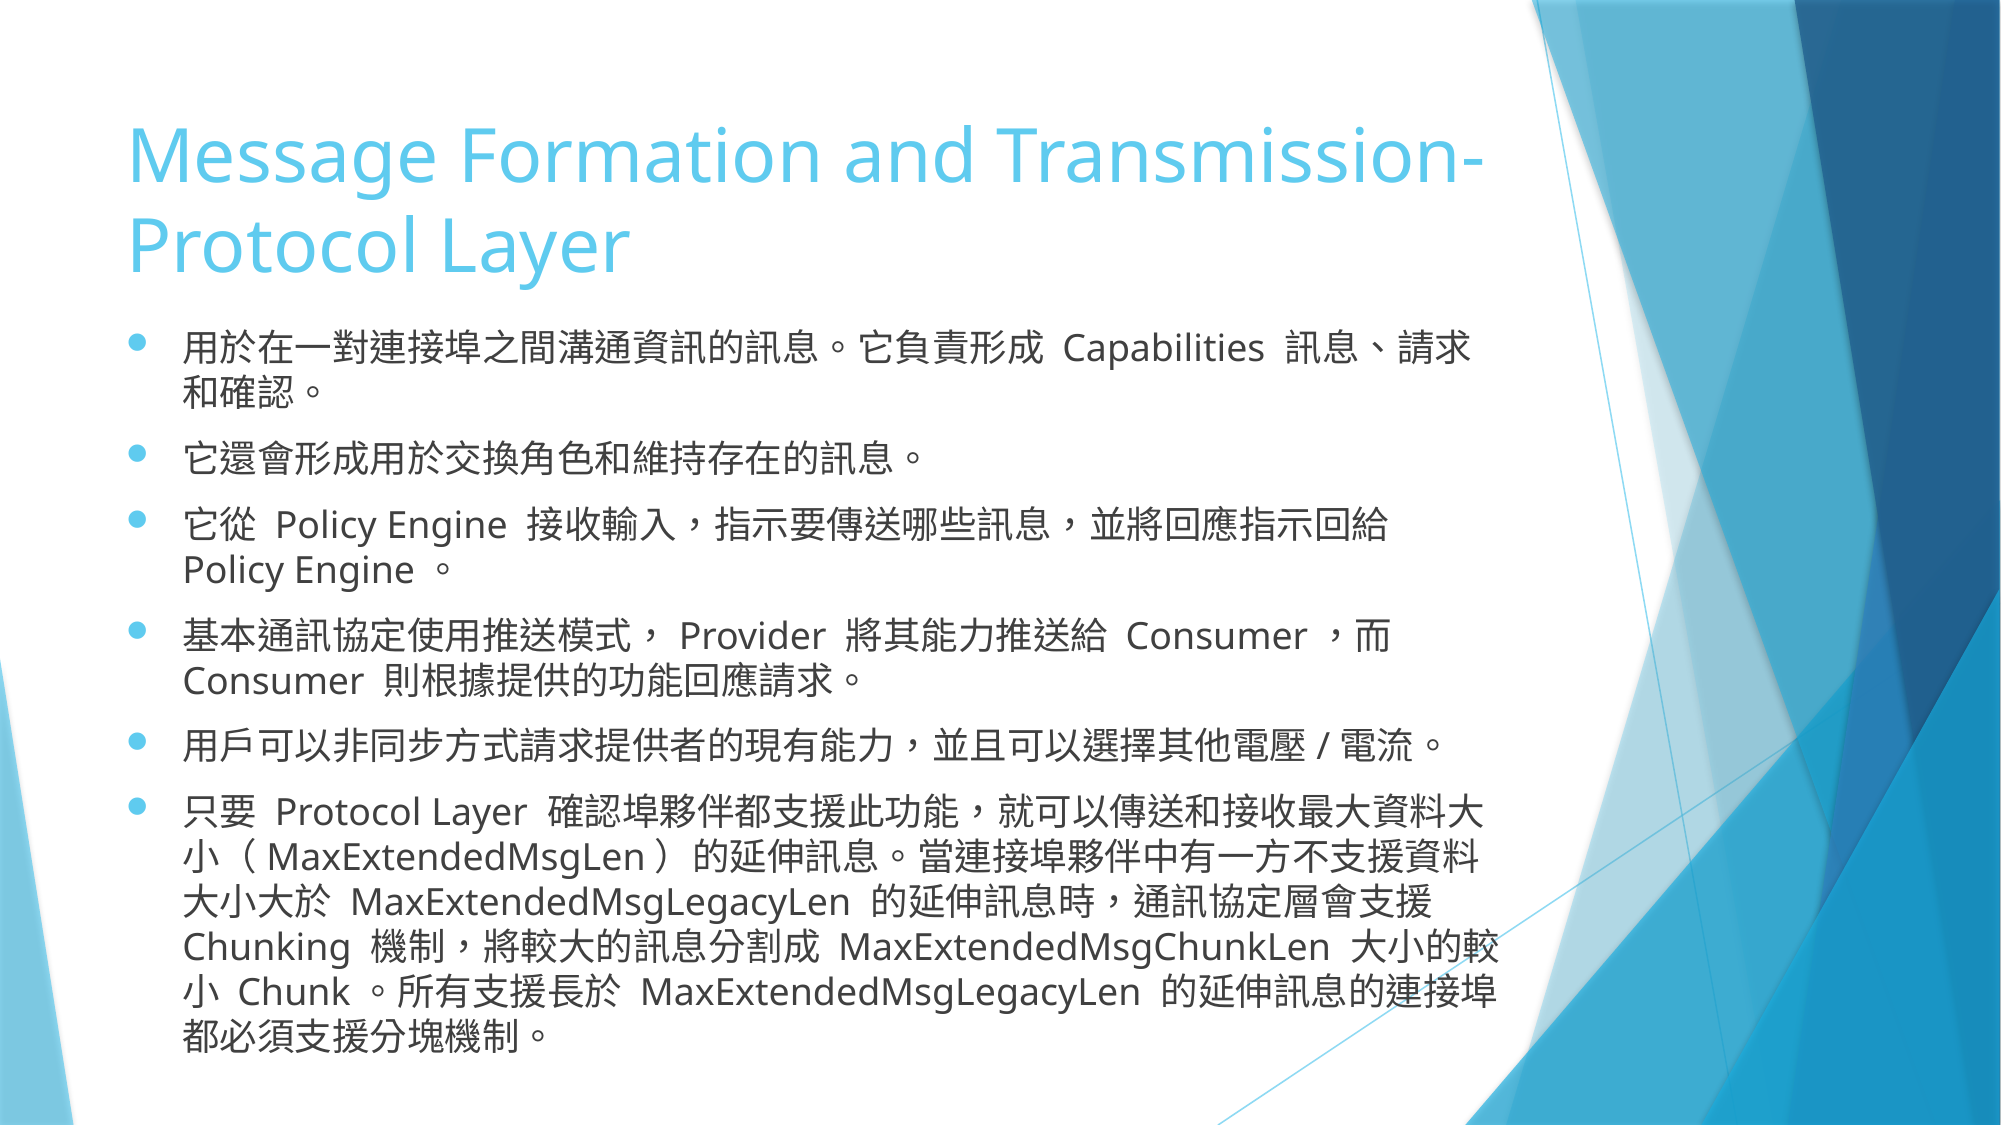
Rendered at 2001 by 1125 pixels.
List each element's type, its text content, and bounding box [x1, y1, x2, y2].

title Message Formation and Transmission-Protocol Layer [111, 99, 1522, 316]
list 用於在一對連接埠之間溝通資訊的訊息。它負責形成 Capabilities 訊息、請求和確認。 它還會形成用於交換角色和維持存在的訊息。 它從 Policy Engine 接收輸入，指示要傳送哪些訊息，並將回應指示回給 Policy Engine。 基本通訊協定使用推送模式，Provider 將其能力推送給 Consumer，而 Consumer 則根據提供的功能回應請求。 用戶可以非同步方式請求提供者的現有能力，並且可以選擇其他電壓/電流。 只要 Protocol Layer 確認埠夥伴都支援此功能，就可以傳送和接收最大資料大小（MaxExtendedMsgLen）的延伸訊息。當連接埠夥伴中有一方不支援資料大小大於 MaxExtendedMsgLegacyLen 的延伸訊息時，通訊協定層會支援 Chunking 機制，將較大的訊息分割成 MaxExtendedMsgChunkLen 大小的較小 Chunk。所有支援長於 MaxExtendedMsgLegacyLen 的延伸訊息的連接埠都必須支援分塊機制。 [111, 316, 1522, 1125]
